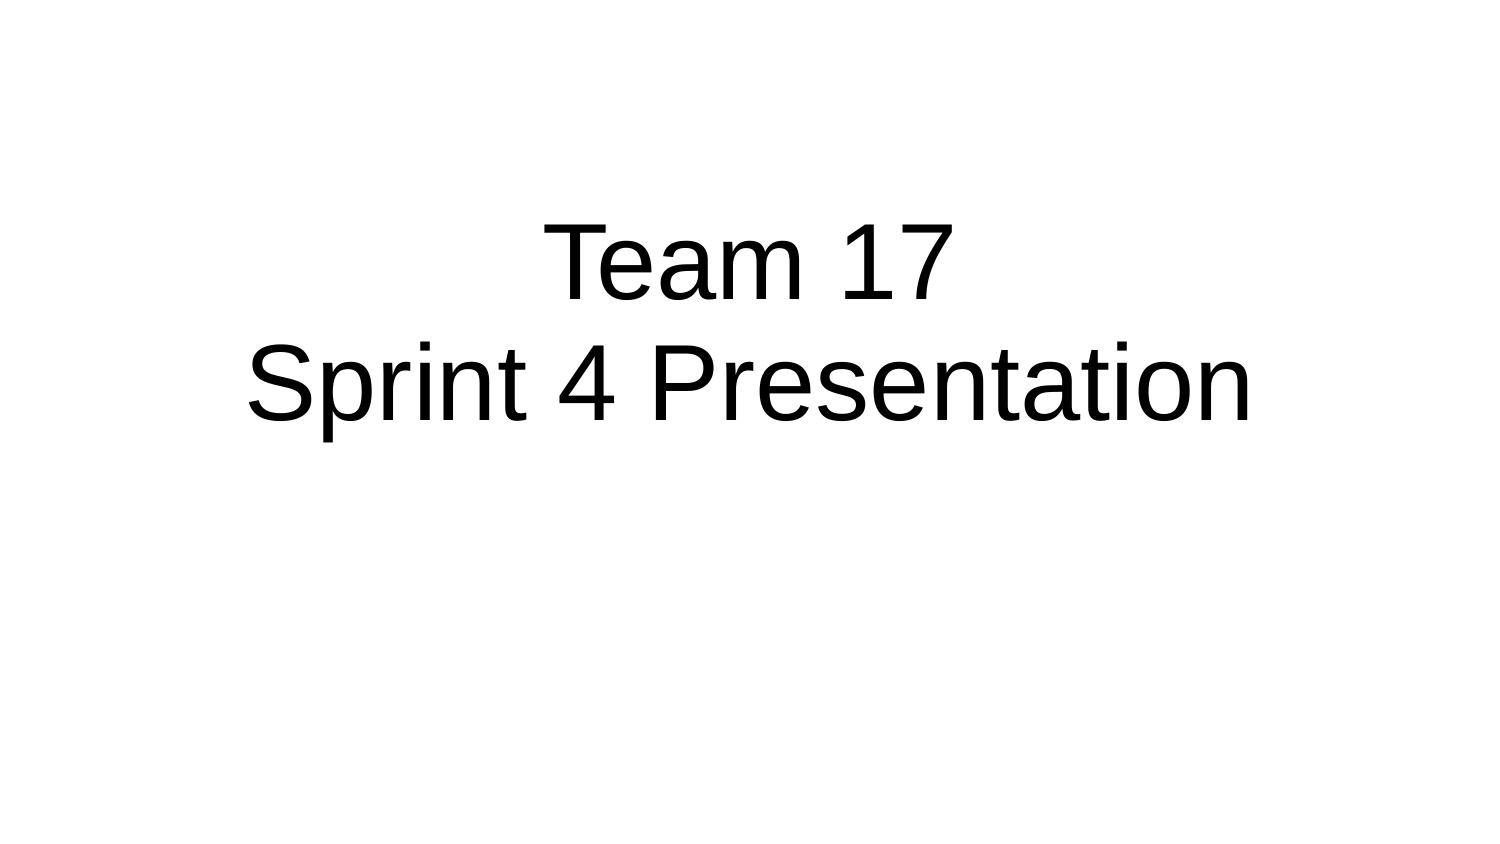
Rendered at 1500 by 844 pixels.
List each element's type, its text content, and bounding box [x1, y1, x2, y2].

title Team 17 Sprint 4 Presentation [51, 122, 1449, 459]
